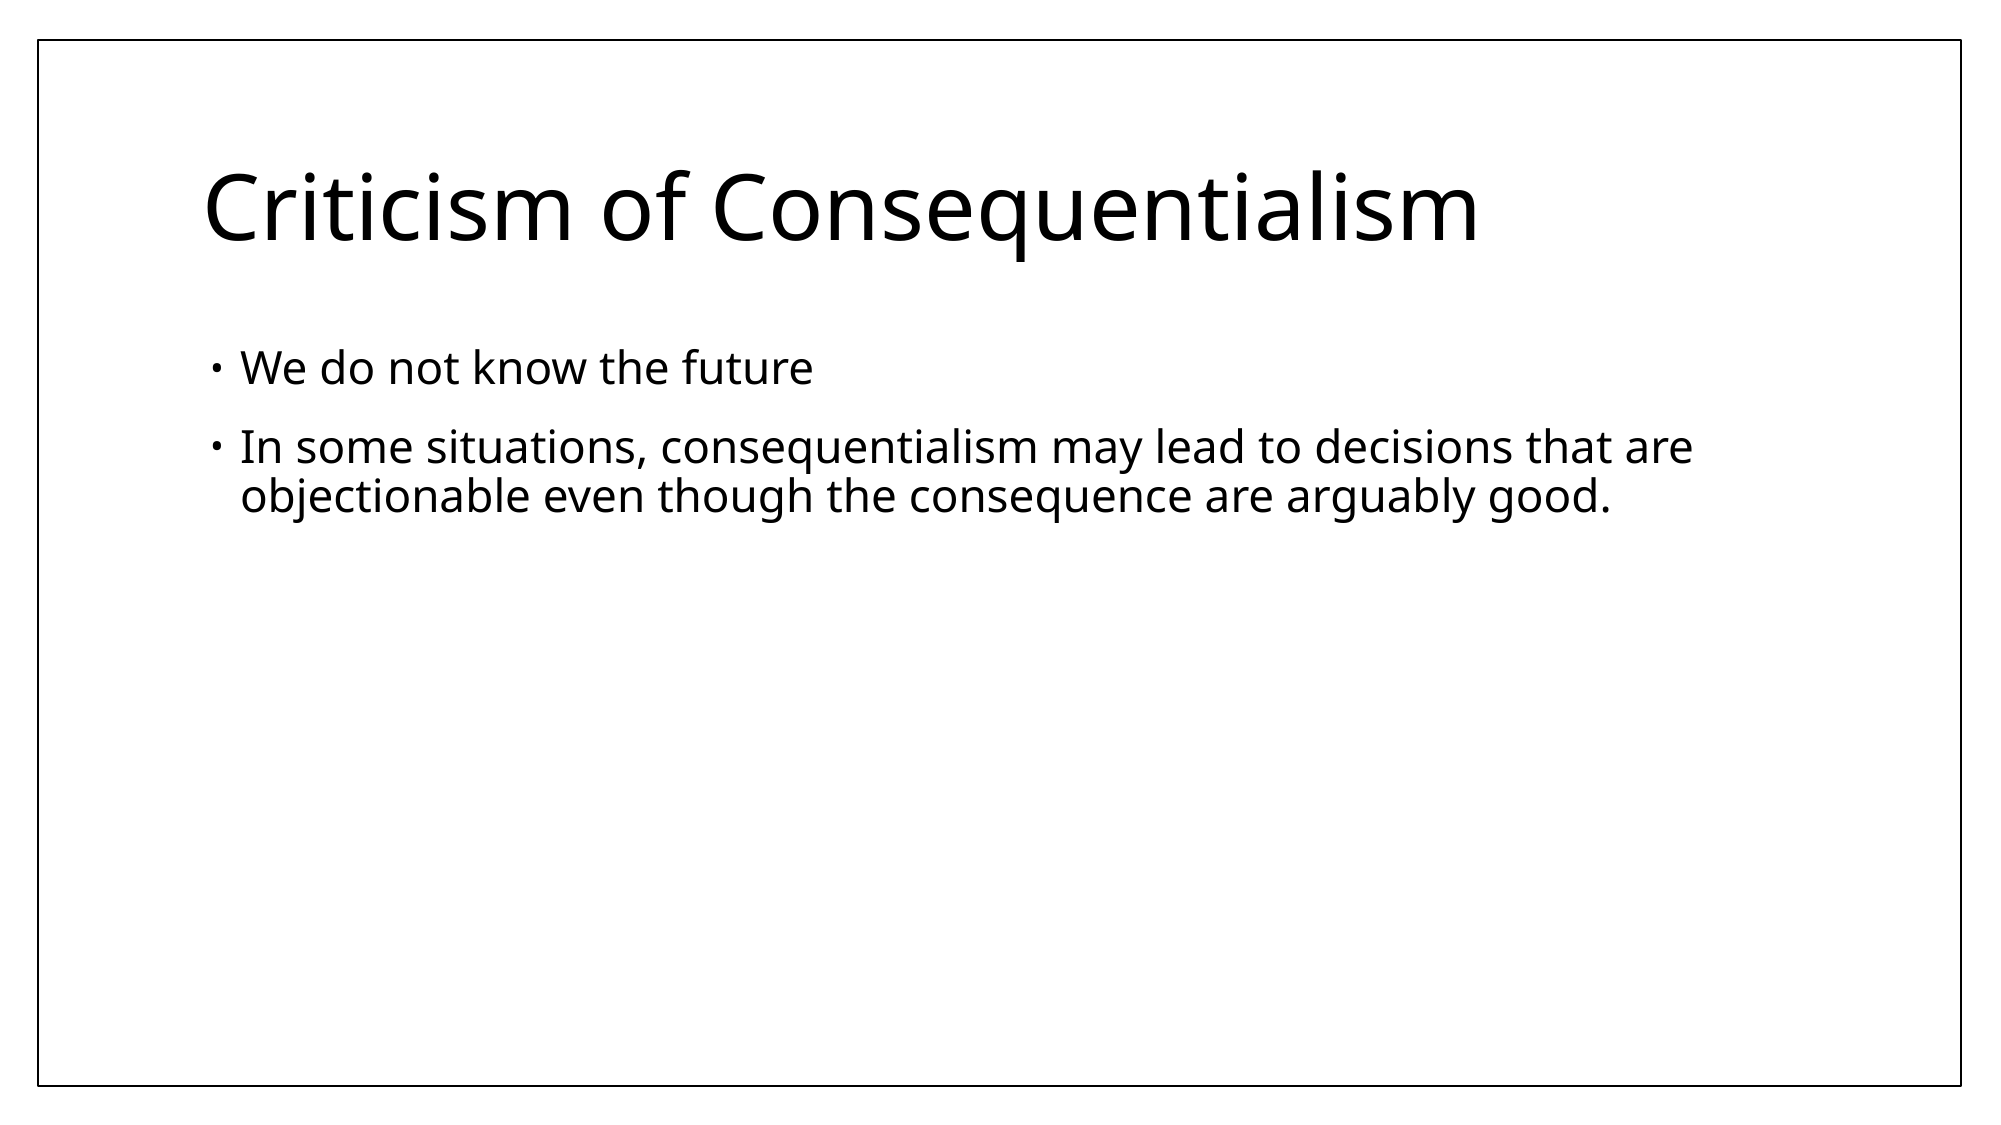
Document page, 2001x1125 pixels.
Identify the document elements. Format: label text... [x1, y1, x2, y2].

list We do not know the future In some situations, consequentialism may lead to decisions that are objectionable even though the consequence are arguably good. [187, 337, 1808, 1000]
title Criticism of Consequentialism [187, 99, 1808, 323]
